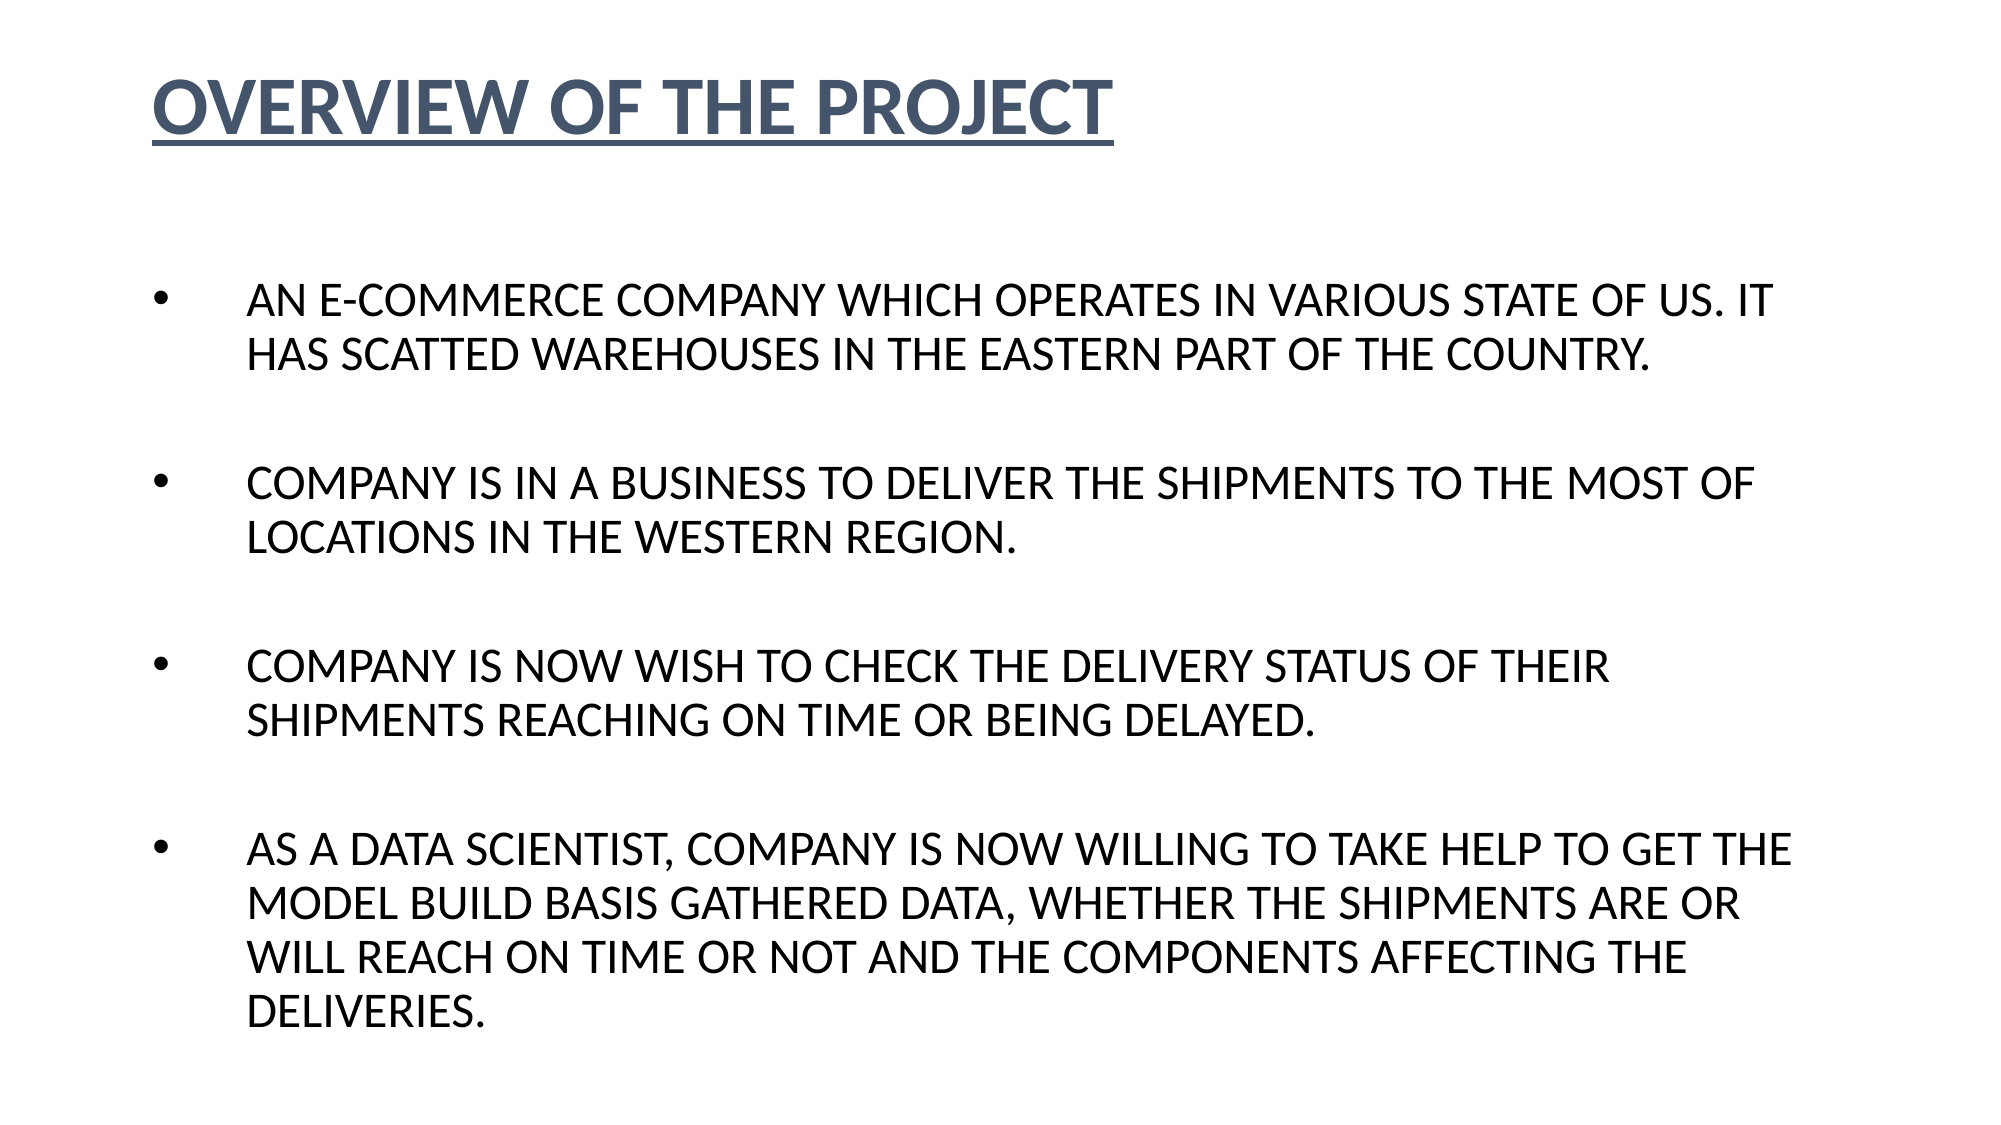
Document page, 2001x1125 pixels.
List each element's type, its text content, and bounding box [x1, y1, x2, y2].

list OVERVIEW OF THE PROJECT AN E-COMMERCE COMPANY WHICH OPERATES IN VARIOUS STATE OF US. IT HAS SCATTED WAREHOUSES IN THE EASTERN PART OF THE COUNTRY. COMPANY IS IN A BUSINESS TO DELIVER THE SHIPMENTS TO THE MOST OF LOCATIONS IN THE WESTERN REGION. COMPANY IS NOW WISH TO CHECK THE DELIVERY STATUS OF THEIR SHIPMENTS REACHING ON TIME OR BEING DELAYED. AS A DATA SCIENTIST, COMPANY IS NOW WILLING TO TAKE HELP TO GET THE MODEL BUILD BASIS GATHERED DATA, WHETHER THE SHIPMENTS ARE OR WILL REACH ON TIME OR NOT AND THE COMPONENTS AFFECTING THE DELIVERIES. [137, 55, 1863, 1078]
